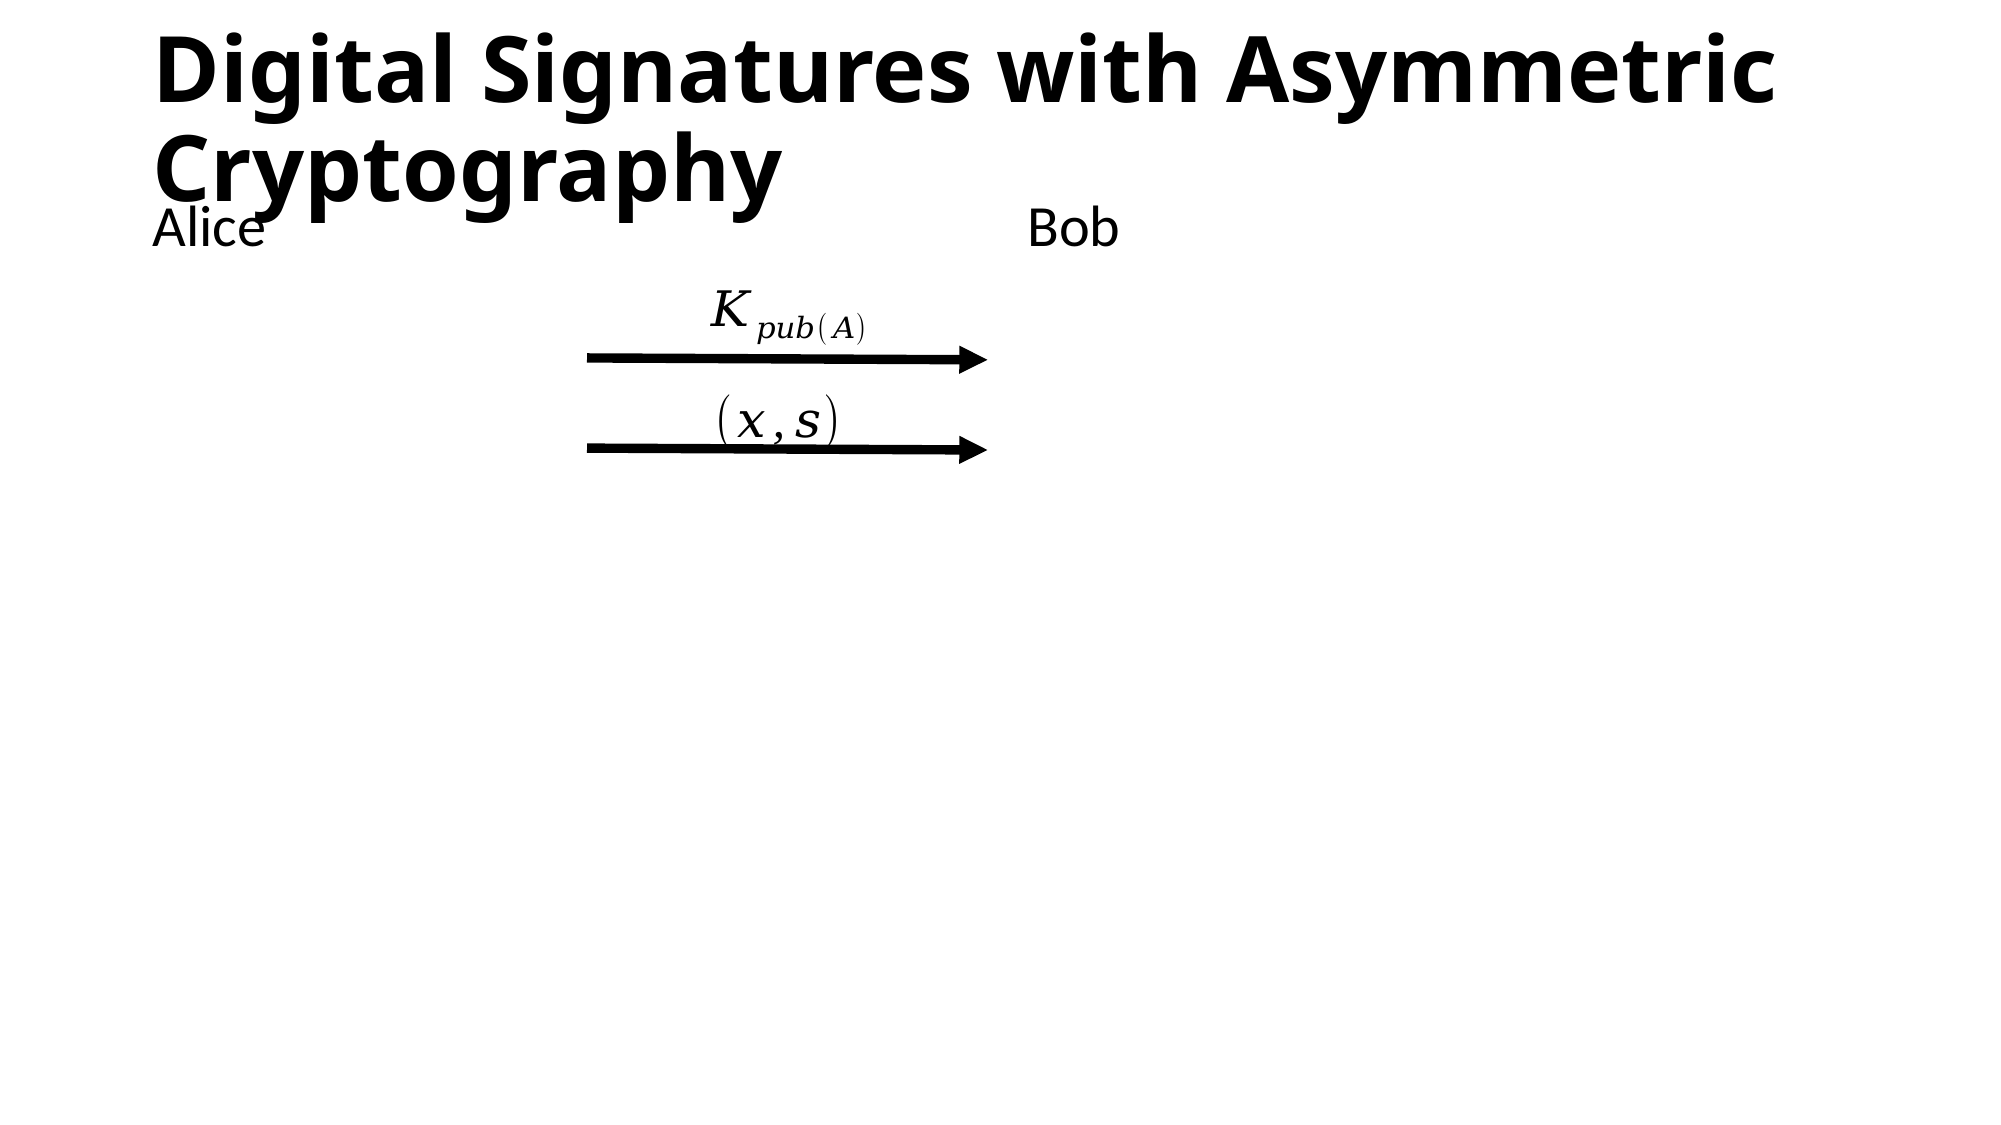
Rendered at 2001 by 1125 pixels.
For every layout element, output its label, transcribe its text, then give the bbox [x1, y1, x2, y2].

title Digital Signatures with Asymmetric Cryptography [137, 13, 1947, 231]
